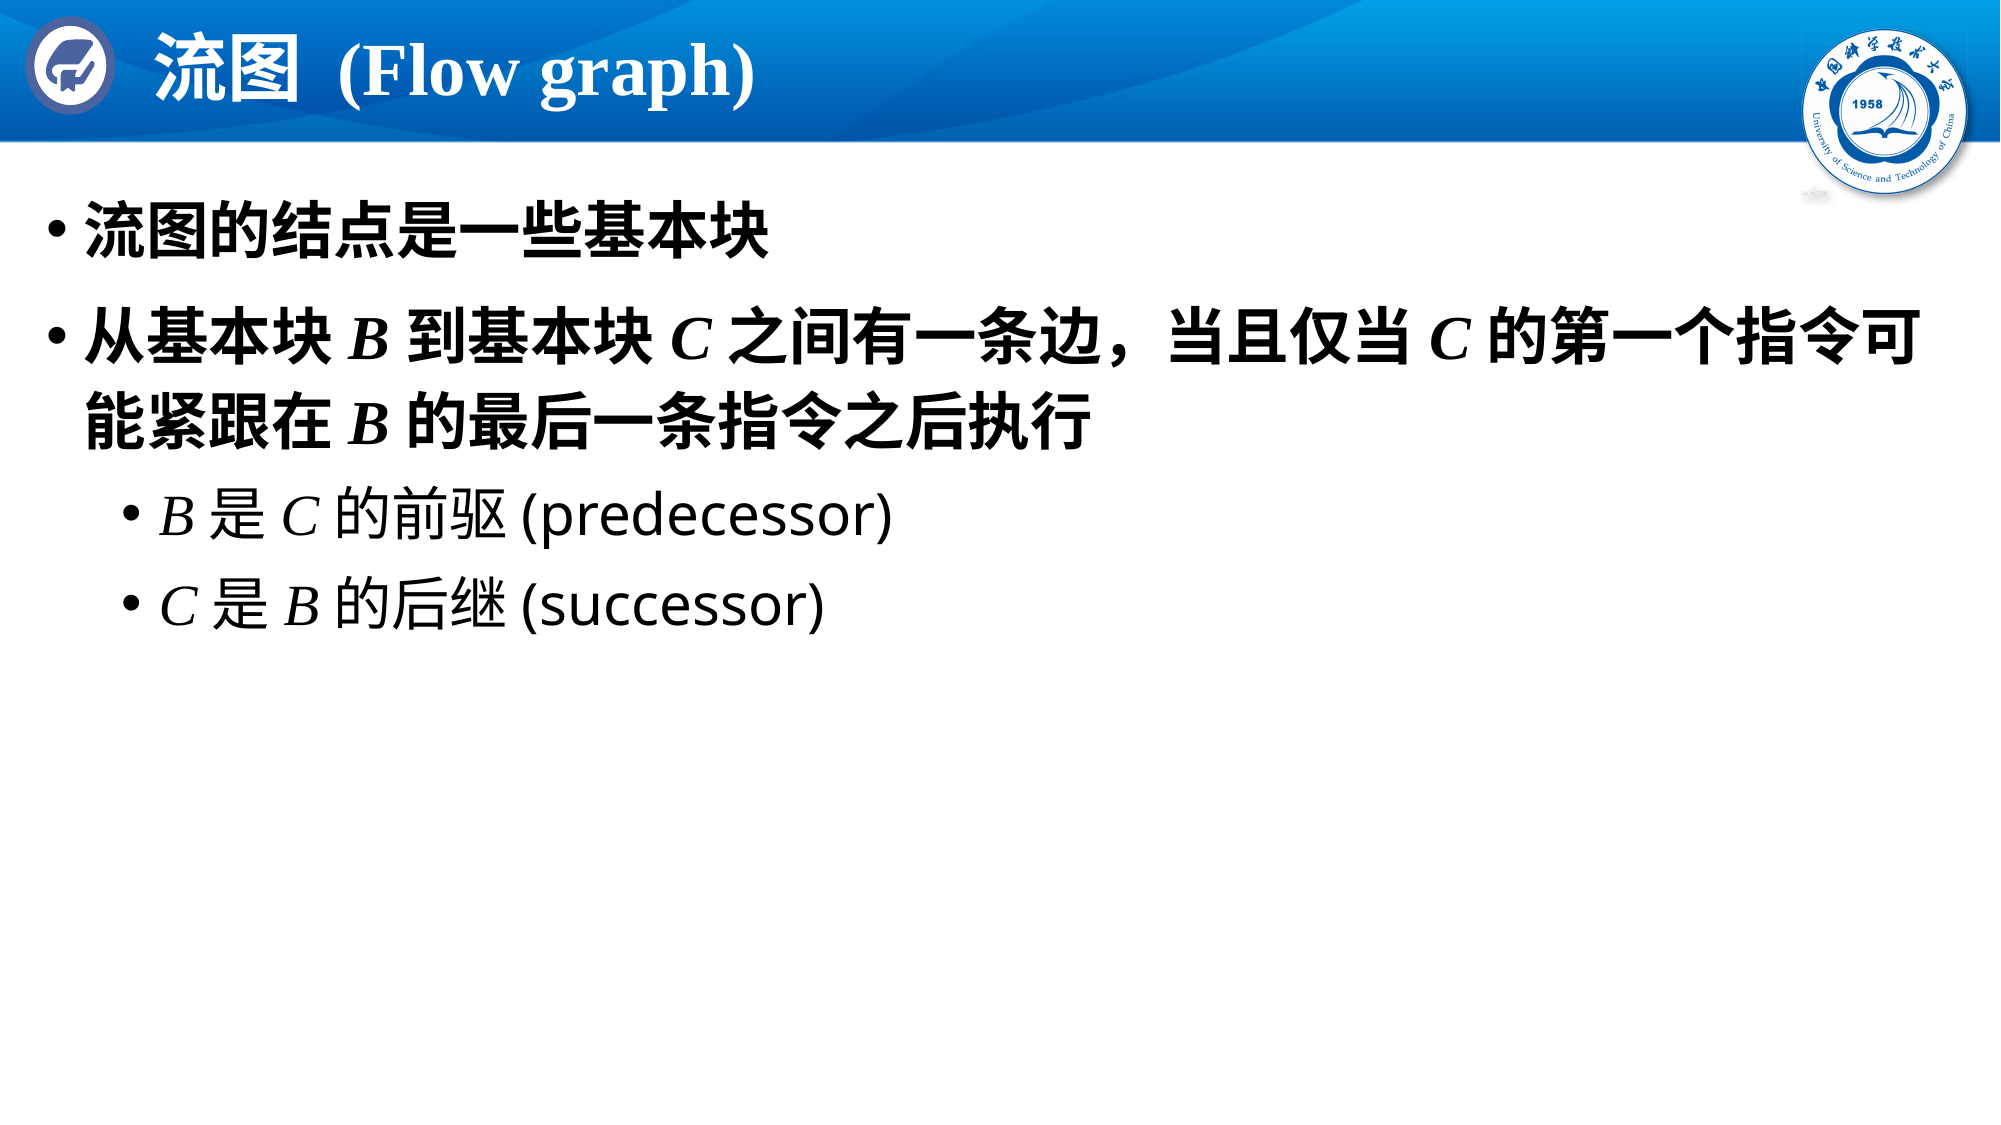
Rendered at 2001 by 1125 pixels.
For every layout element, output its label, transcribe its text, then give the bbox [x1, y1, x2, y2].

title 流图 (Flow graph) [137, 10, 1707, 132]
picture [0, 0, 2000, 204]
list 流图的结点是一些基本块 从基本块B到基本块C之间有一条边，当且仅当C的第一个指令可能紧跟在B的最后一条指令之后执行 B是C的前驱(predecessor) C是B的后继(successor) [31, 172, 1966, 1031]
